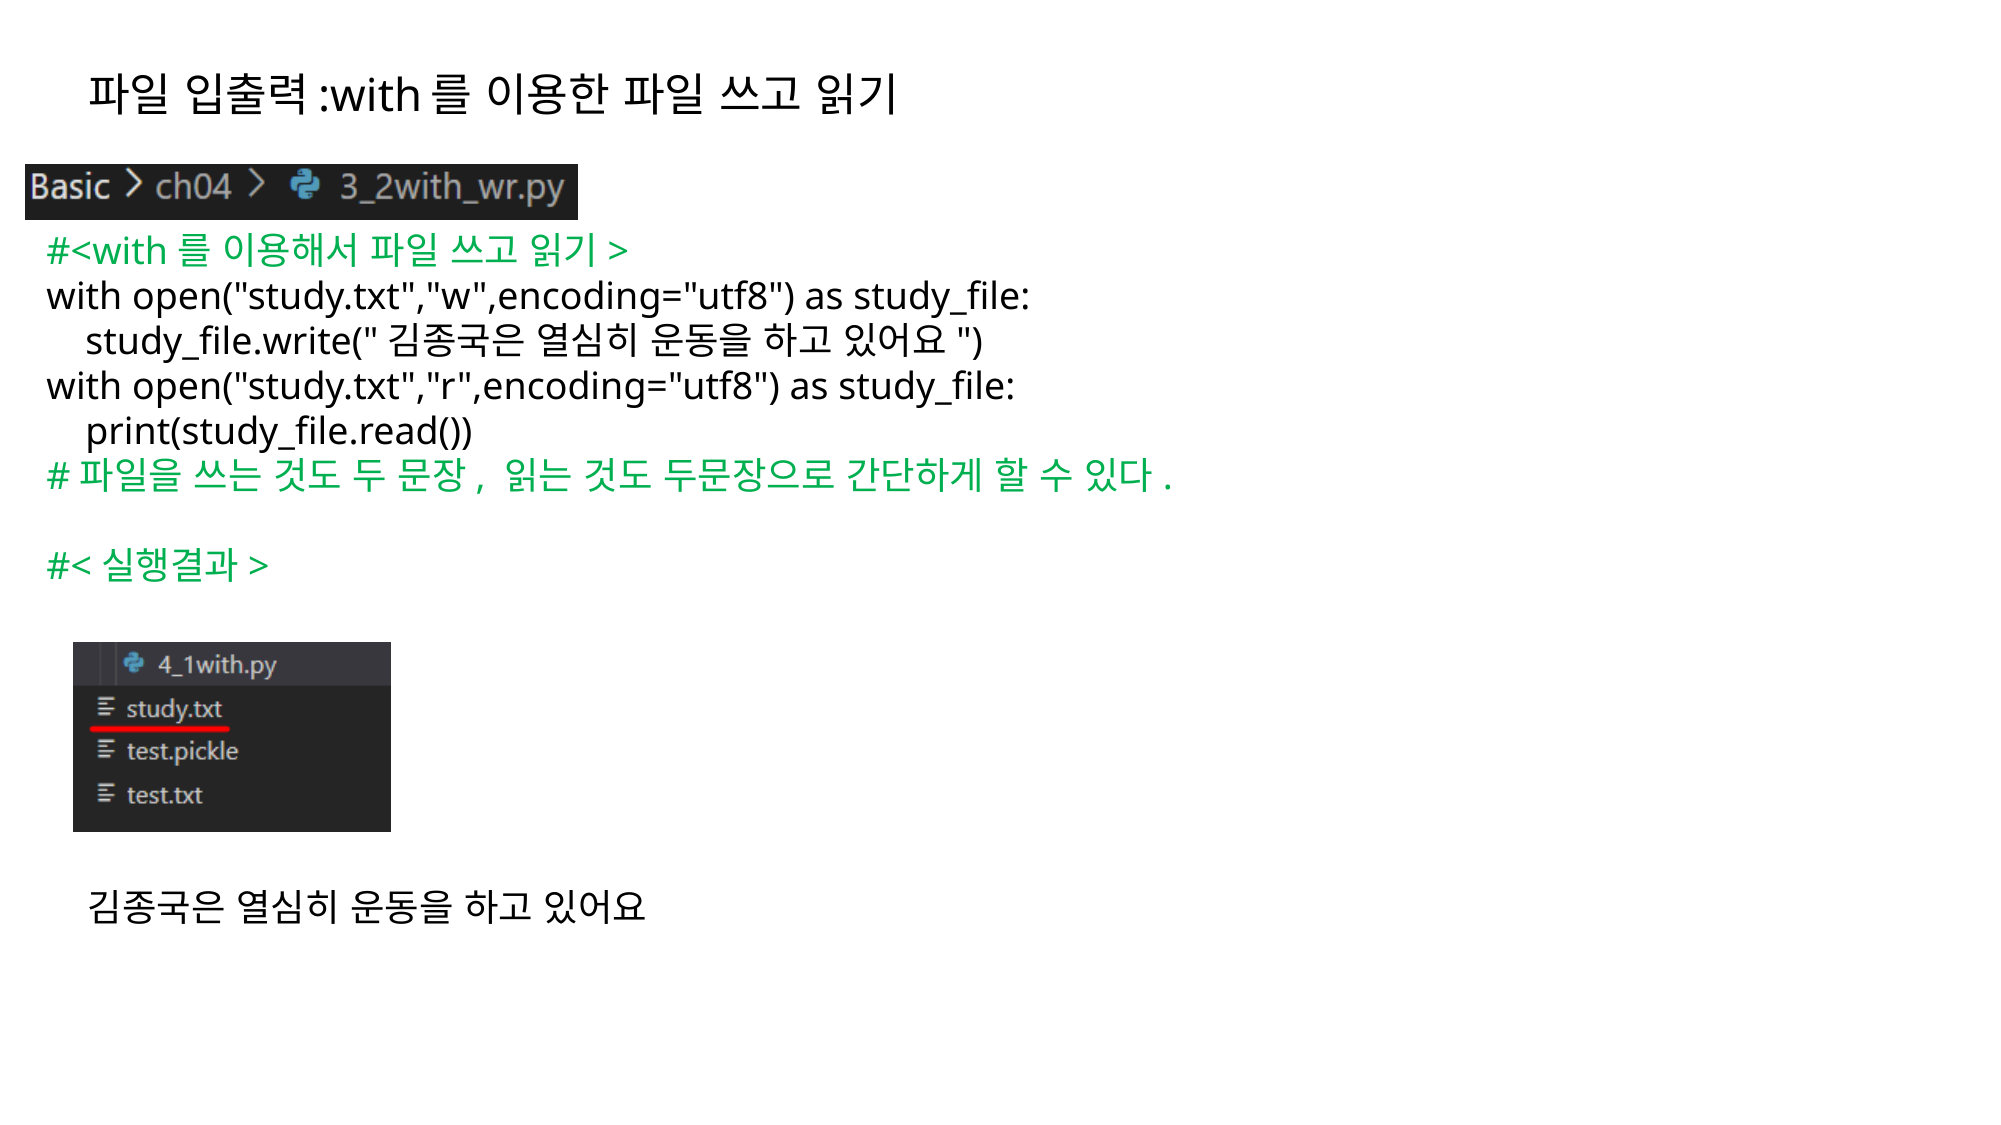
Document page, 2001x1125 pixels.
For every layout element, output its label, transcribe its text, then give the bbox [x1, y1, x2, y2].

text_box 파일 입출력:with를 이용한 파일 쓰고 읽기 [73, 35, 1082, 129]
text_box 김종국은 열심히 운동을 하고 있어요 [73, 876, 1073, 936]
picture [73, 642, 391, 832]
picture [25, 164, 578, 220]
text_box #<with를 이용해서 파일 쓰고 읽기> with open("study.txt","w",encoding="utf8") as study_file: study_file.write("김종국은 열심히 운동을 하고 있어요") with open("study.txt","r",encoding="utf8") as study_file: print(study_file.read()) #파일을 쓰는 것도 두 문장, 읽는 것도 두문장으로 간단하게 할 수 있다. #<실행결과> [31, 219, 1496, 595]
